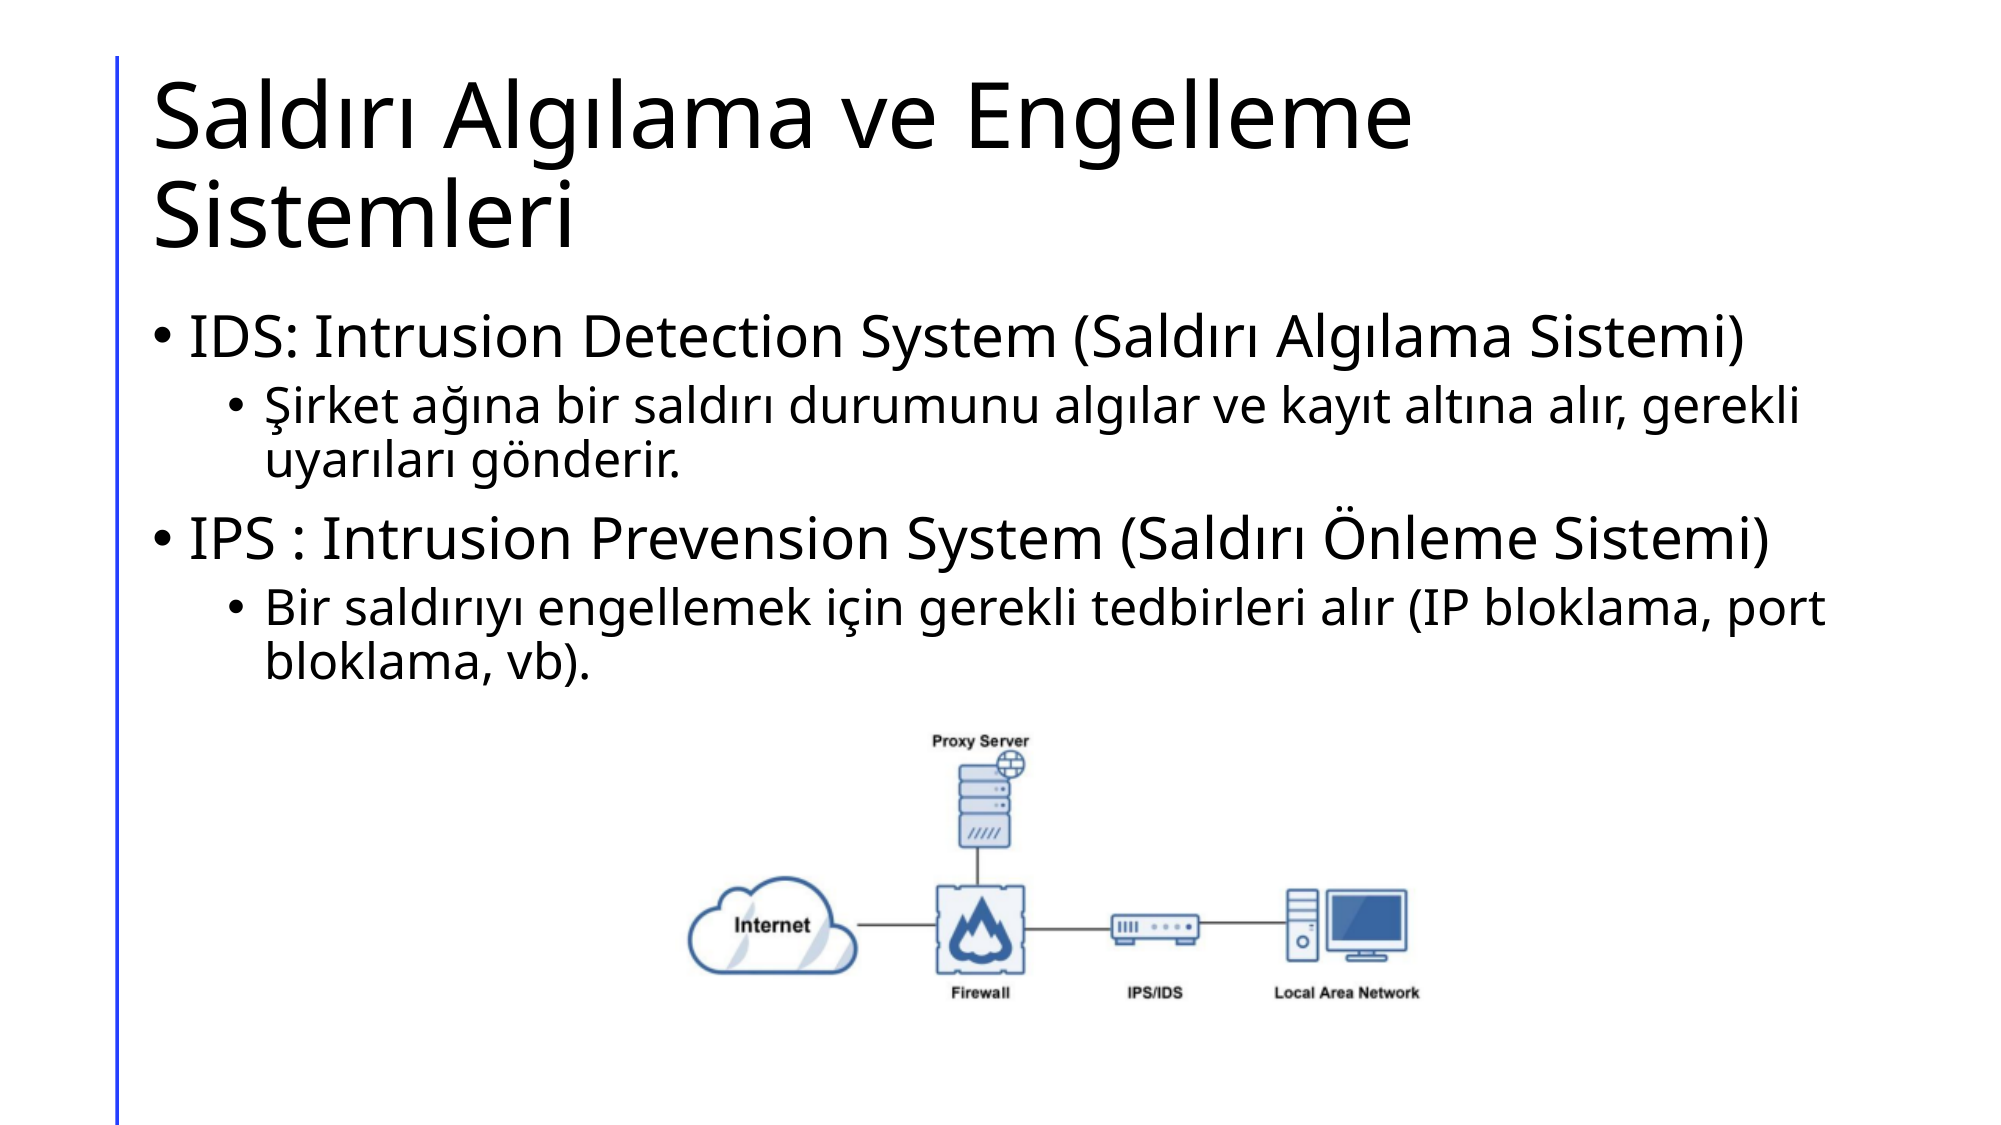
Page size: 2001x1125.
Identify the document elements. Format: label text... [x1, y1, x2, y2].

title Saldırı Algılama ve Engelleme Sistemleri [137, 59, 1863, 278]
list IDS: Intrusion Detection System (Saldırı Algılama Sistemi) Şirket ağına bir saldırı durumunu algılar ve kayıt altına alır, gerekli uyarıları gönderir. IPS : Intrusion Prevension System (Saldırı Önleme Sistemi) Bir saldırıyı engellemek için gerekli tedbirleri alır (IP bloklama, port bloklama, vb). [137, 299, 1863, 766]
picture [656, 702, 1464, 1038]
